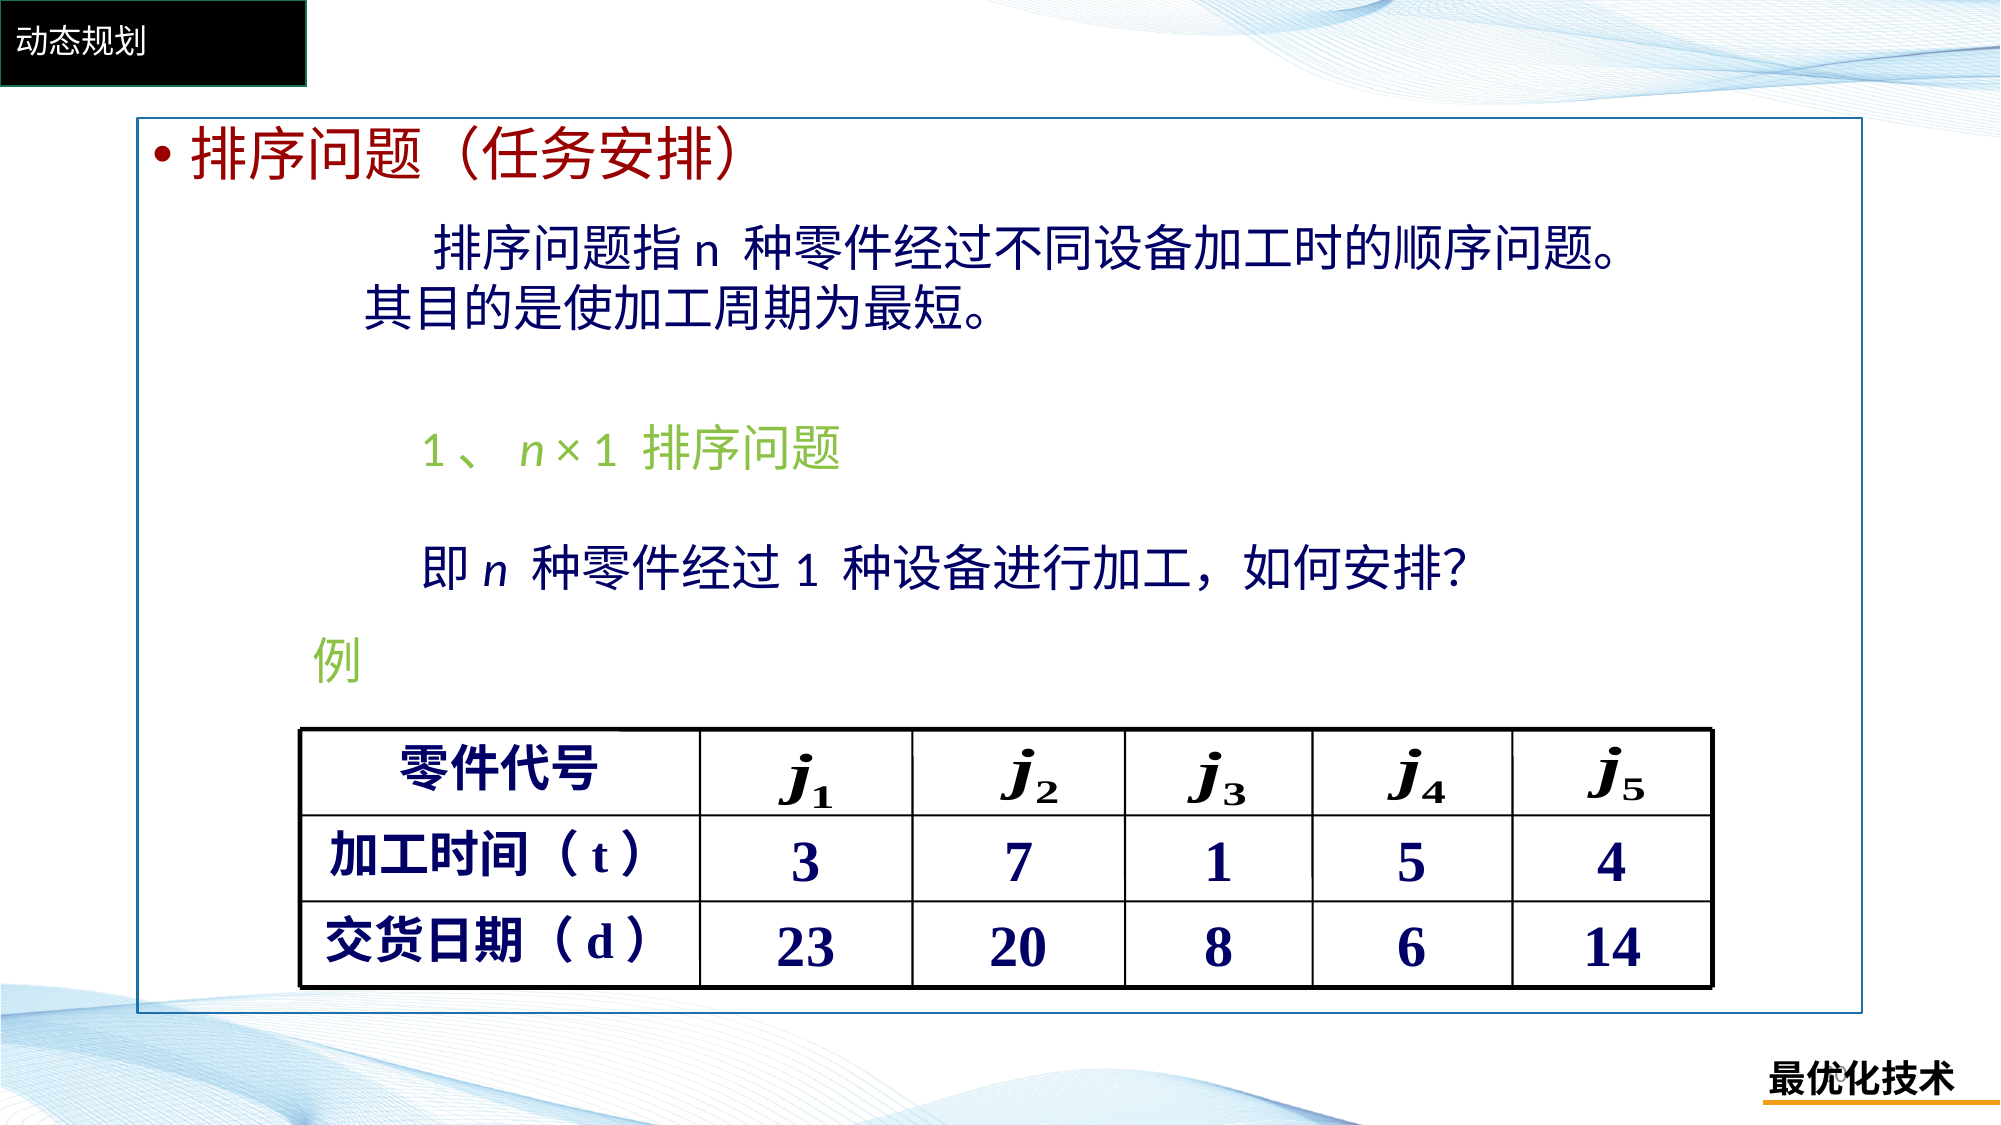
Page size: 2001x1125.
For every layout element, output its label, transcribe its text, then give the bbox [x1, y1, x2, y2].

title 动态规划 [0, 0, 1725, 86]
text_box 例 [297, 622, 378, 697]
picture [885, 1, 1999, 148]
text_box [299, 729, 1713, 988]
text_box 排序问题指n 种零件经过不同设备加工时的顺序问题。其目的是使加工周期为最短。 [348, 208, 1649, 344]
picture [2, 977, 1590, 1125]
text_box 1、n × 1 排序问题 即n 种零件经过1 种设备进行加工，如何安排？ [348, 408, 1649, 604]
list 排序问题（任务安排） [136, 117, 1863, 1014]
slide_number 30 [1412, 1042, 1863, 1103]
